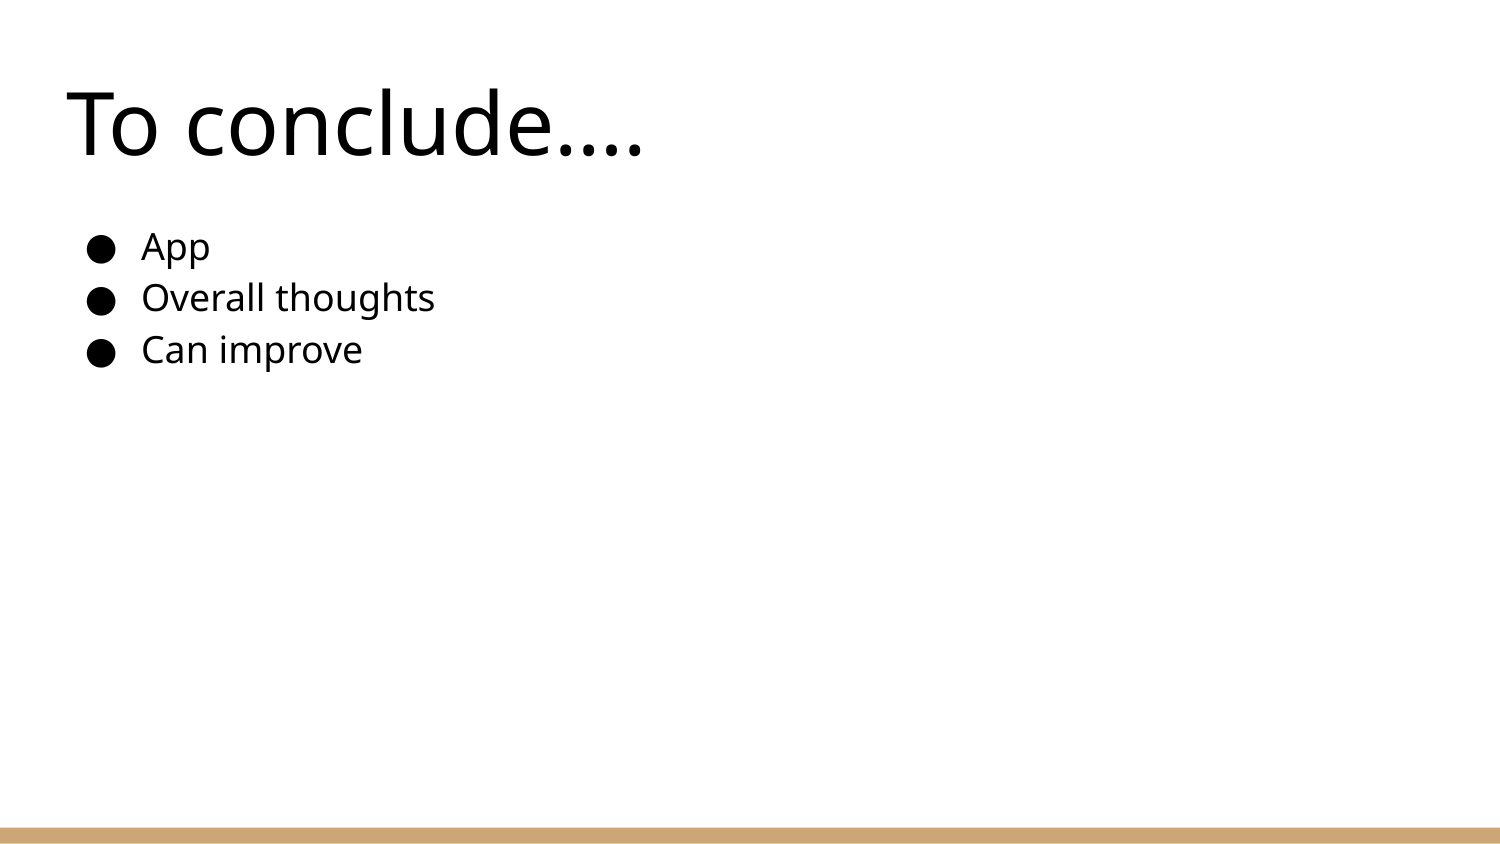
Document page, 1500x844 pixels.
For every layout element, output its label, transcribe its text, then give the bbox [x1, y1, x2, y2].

list App Overall thoughts Can improve [51, 200, 1449, 752]
title To conclude…. [51, 51, 1449, 189]
